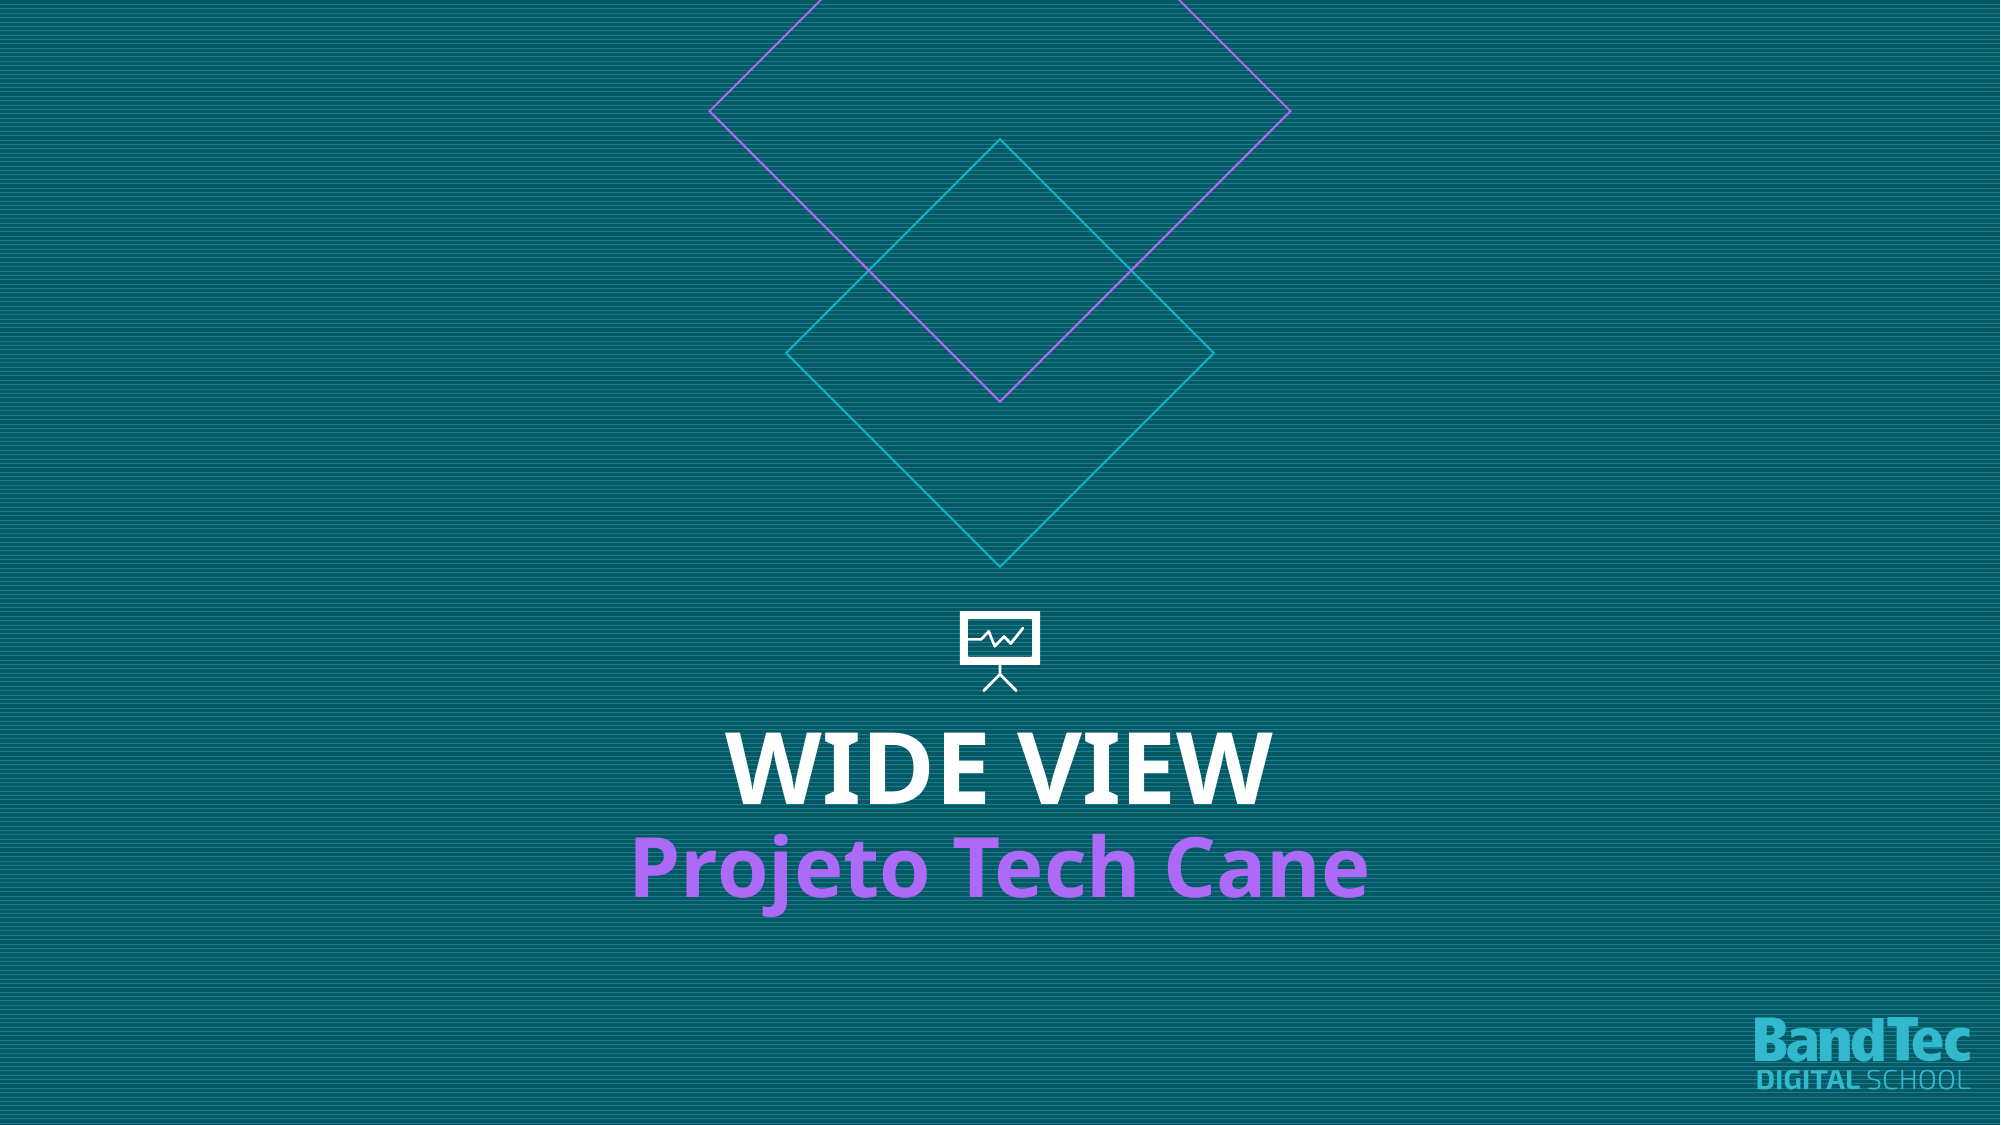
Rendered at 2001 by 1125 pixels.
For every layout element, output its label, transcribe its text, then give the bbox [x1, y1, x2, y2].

title WIDE VIEW Projeto Tech Cane [249, 717, 1750, 916]
text_box [708, 0, 1292, 404]
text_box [959, 611, 1041, 692]
text_box [784, 271, 1216, 569]
picture [1755, 1017, 1970, 1097]
